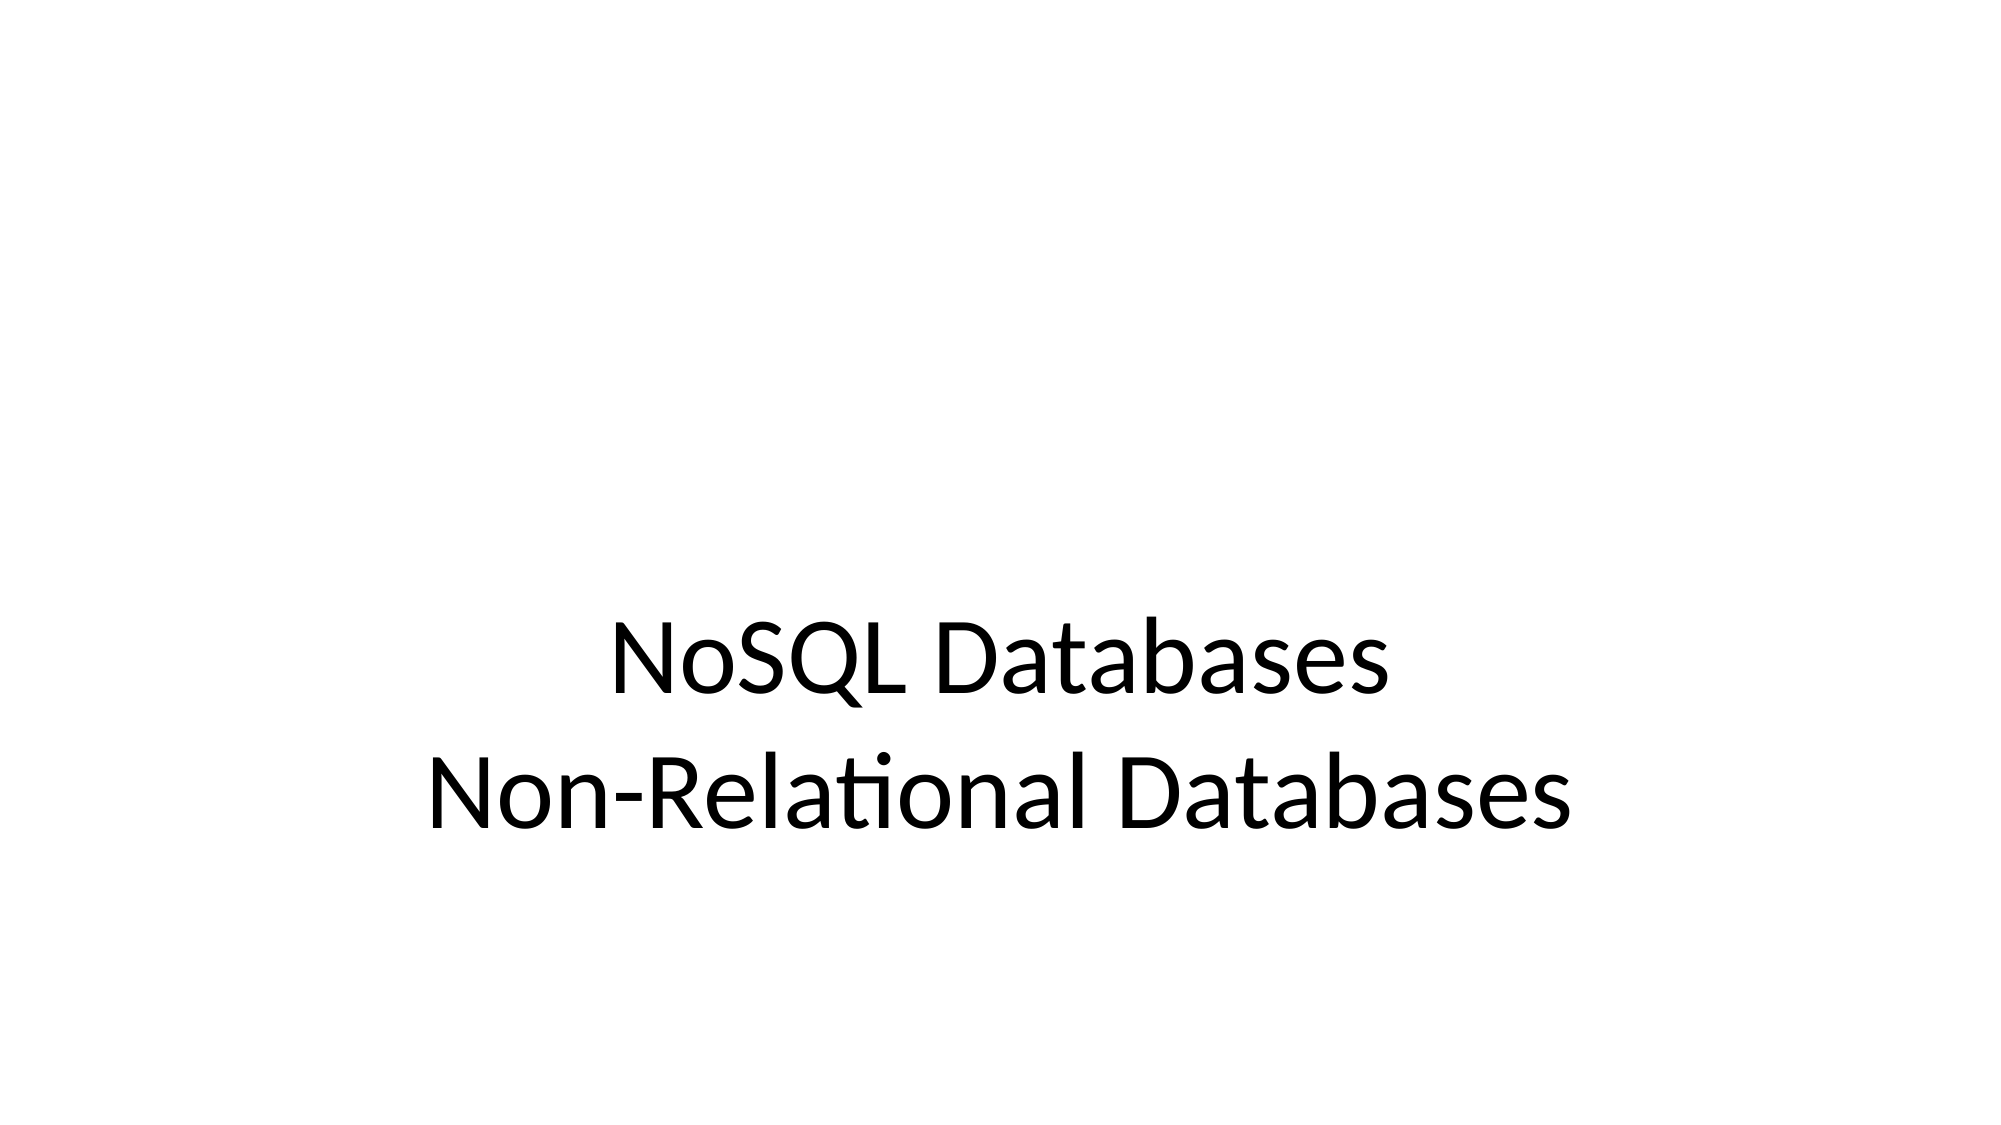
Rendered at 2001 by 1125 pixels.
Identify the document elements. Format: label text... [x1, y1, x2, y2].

subtitle NoSQL Databases Non-Relational Databases [249, 590, 1750, 863]
